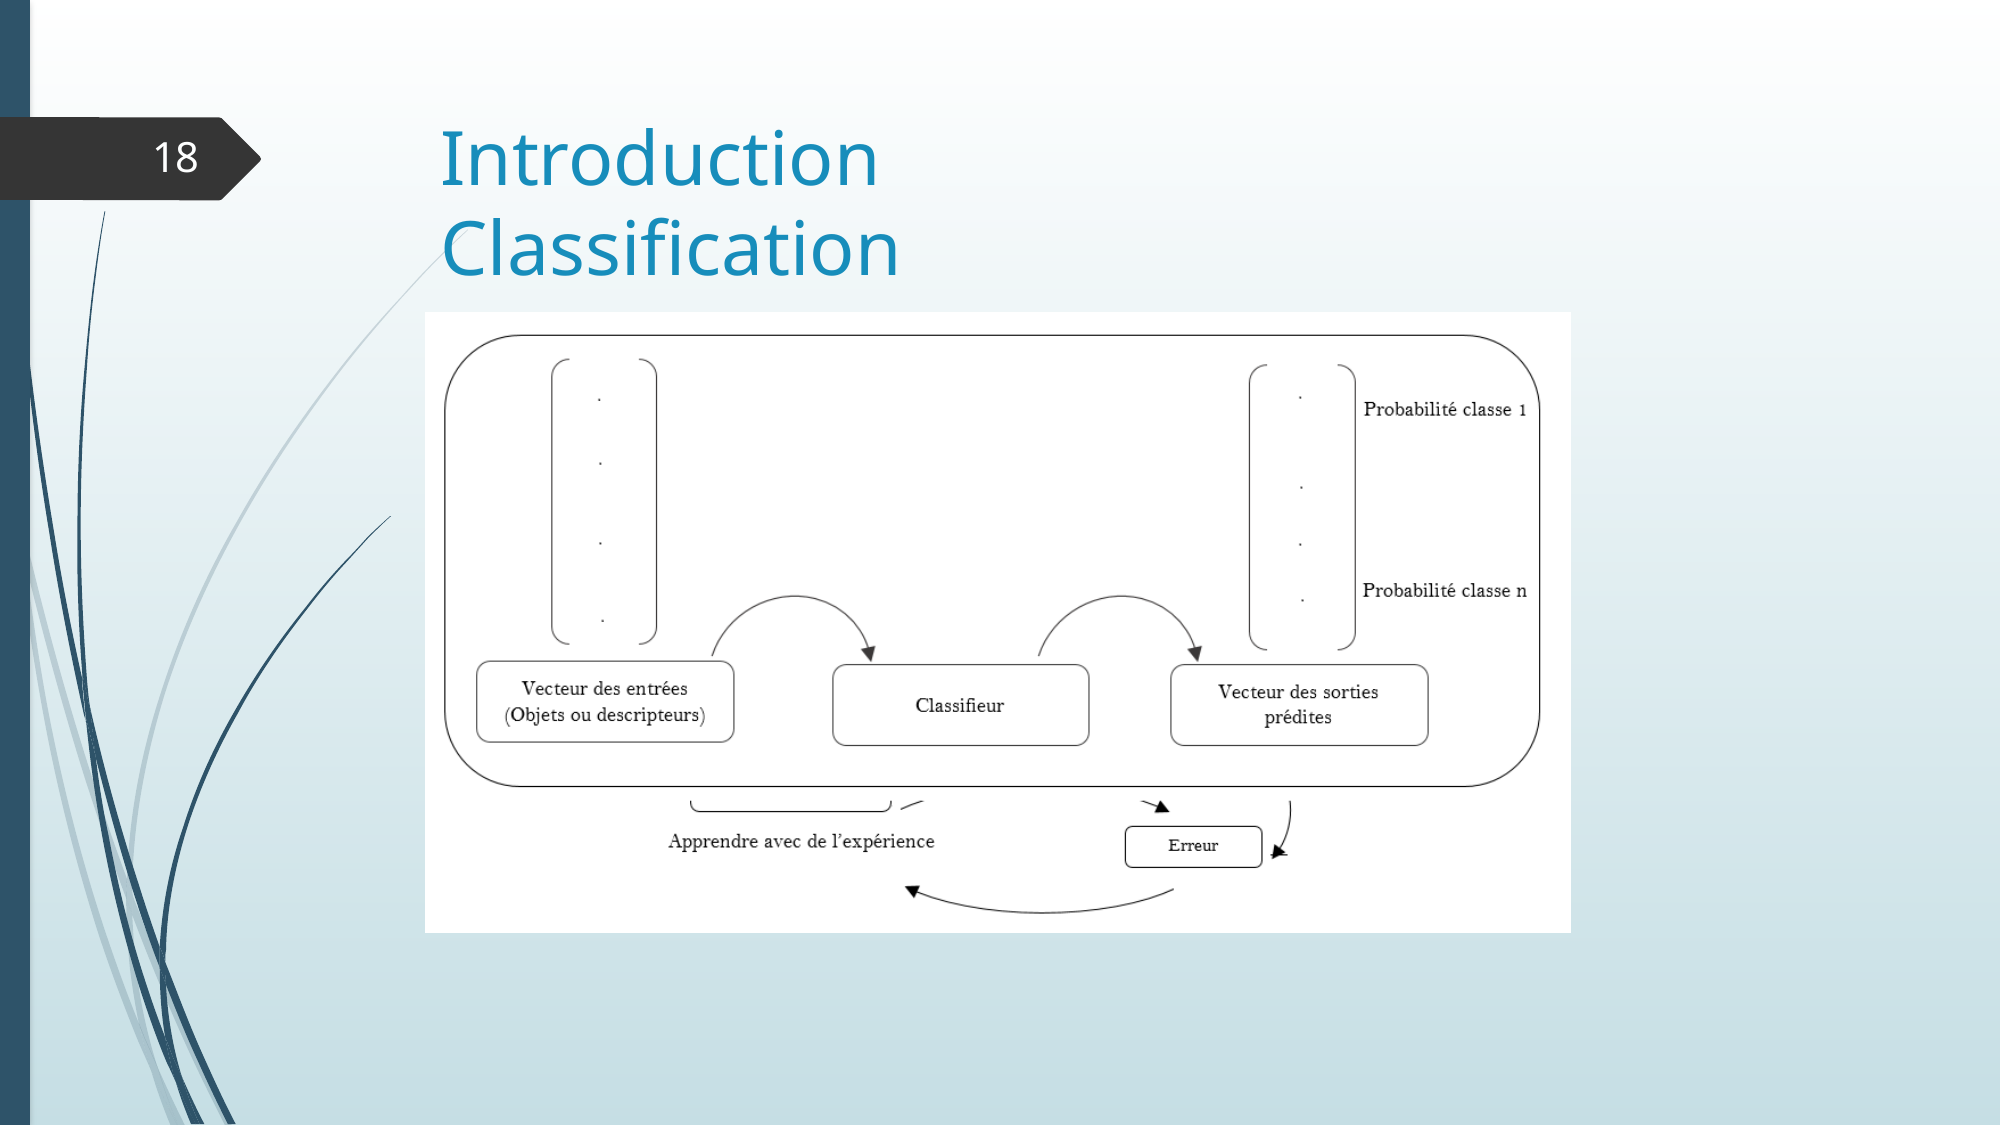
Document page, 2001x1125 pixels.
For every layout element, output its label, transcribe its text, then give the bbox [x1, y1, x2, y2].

slide_number 18 [87, 129, 216, 190]
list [425, 312, 1571, 933]
title Introduction Classification [425, 102, 1888, 313]
